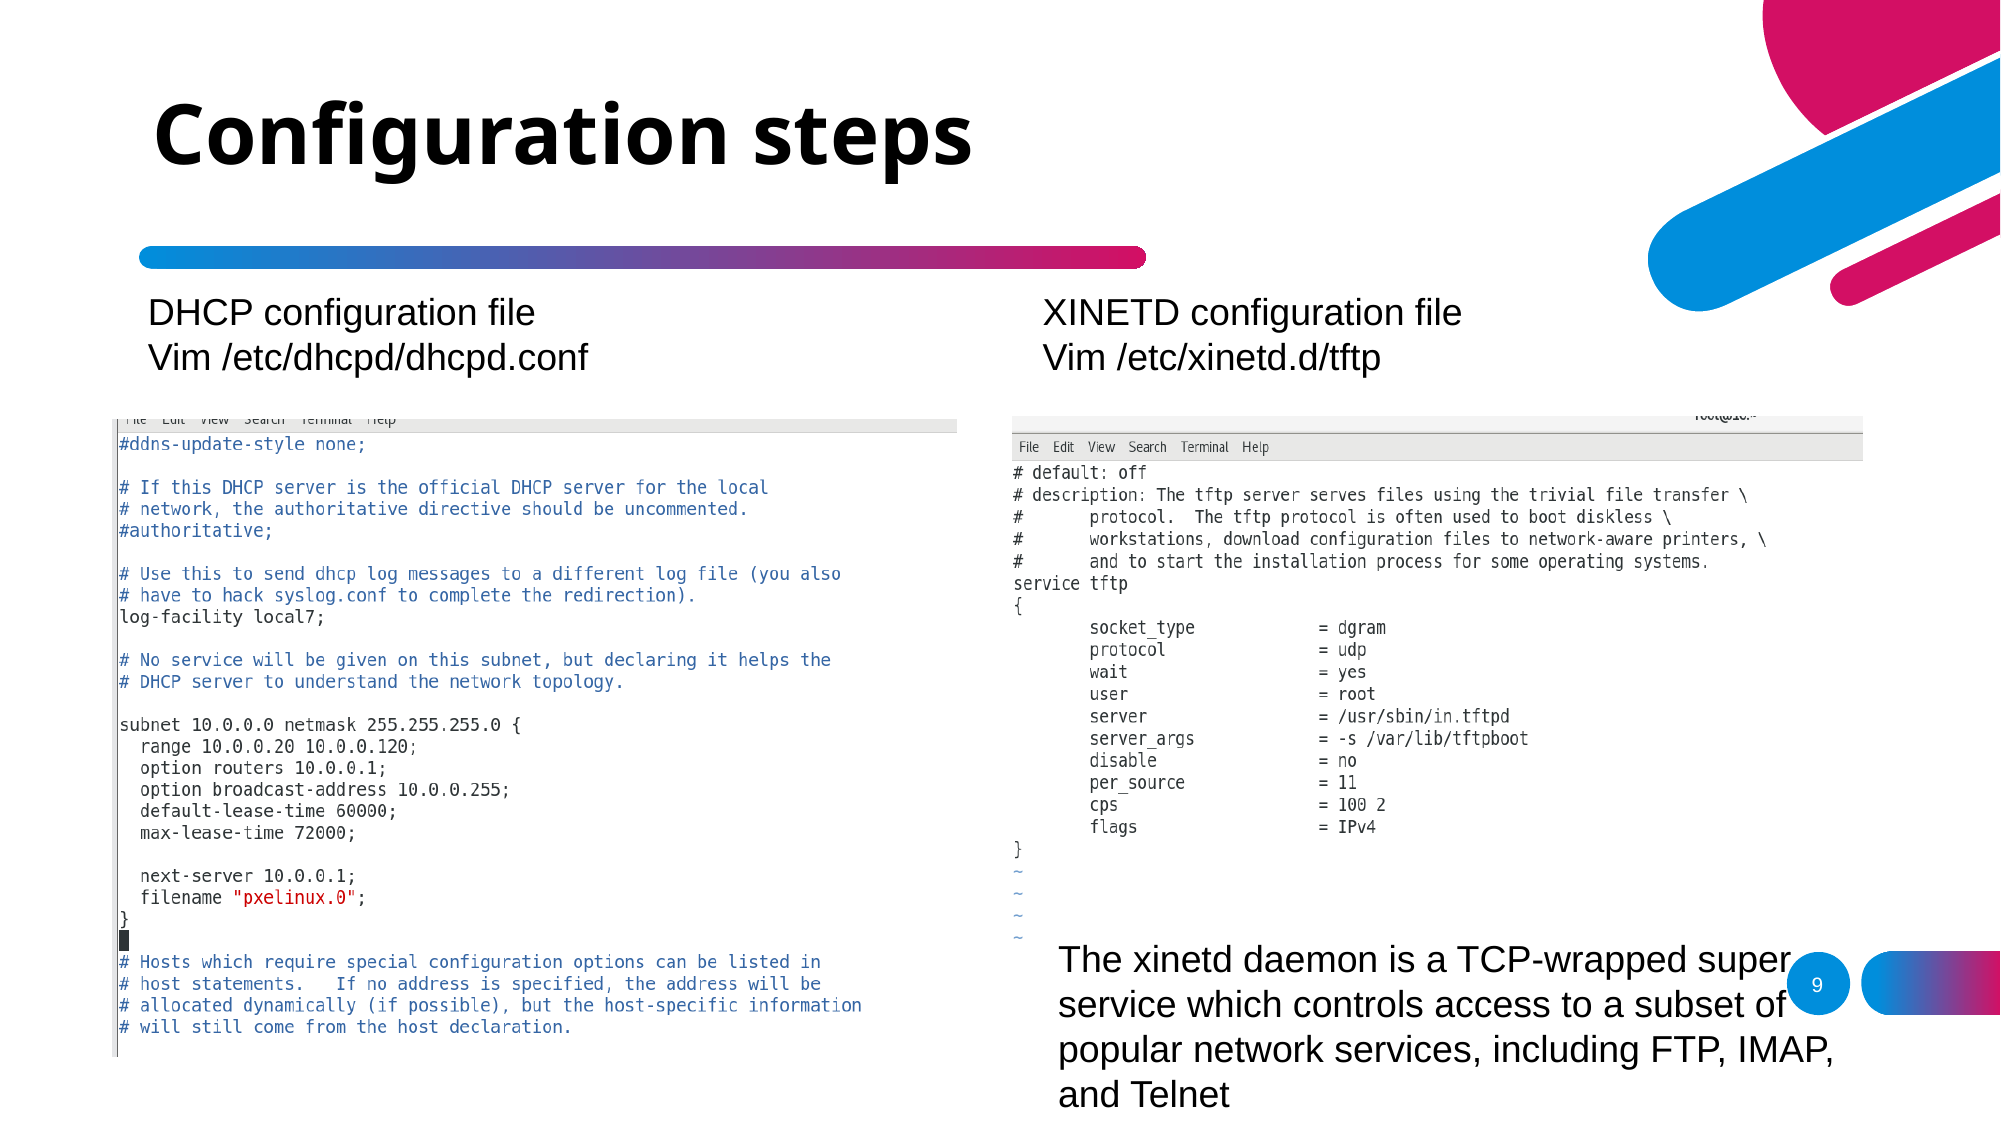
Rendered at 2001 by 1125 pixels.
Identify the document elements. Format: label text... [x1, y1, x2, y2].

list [1012, 416, 1863, 952]
title Configuration steps [137, 59, 1623, 215]
text_box DHCP configuration file Vim /etc/dhcpd/dhcpd.conf [133, 280, 695, 385]
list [112, 419, 957, 1057]
text_box The xinetd daemon is a TCP-wrapped super service which controls access to a subset of popular network services, including FTP, IMAP, and Telnet [1043, 952, 1863, 1123]
text_box XINETD configuration file Vim /etc/xinetd.d/tftp [1027, 280, 1794, 385]
